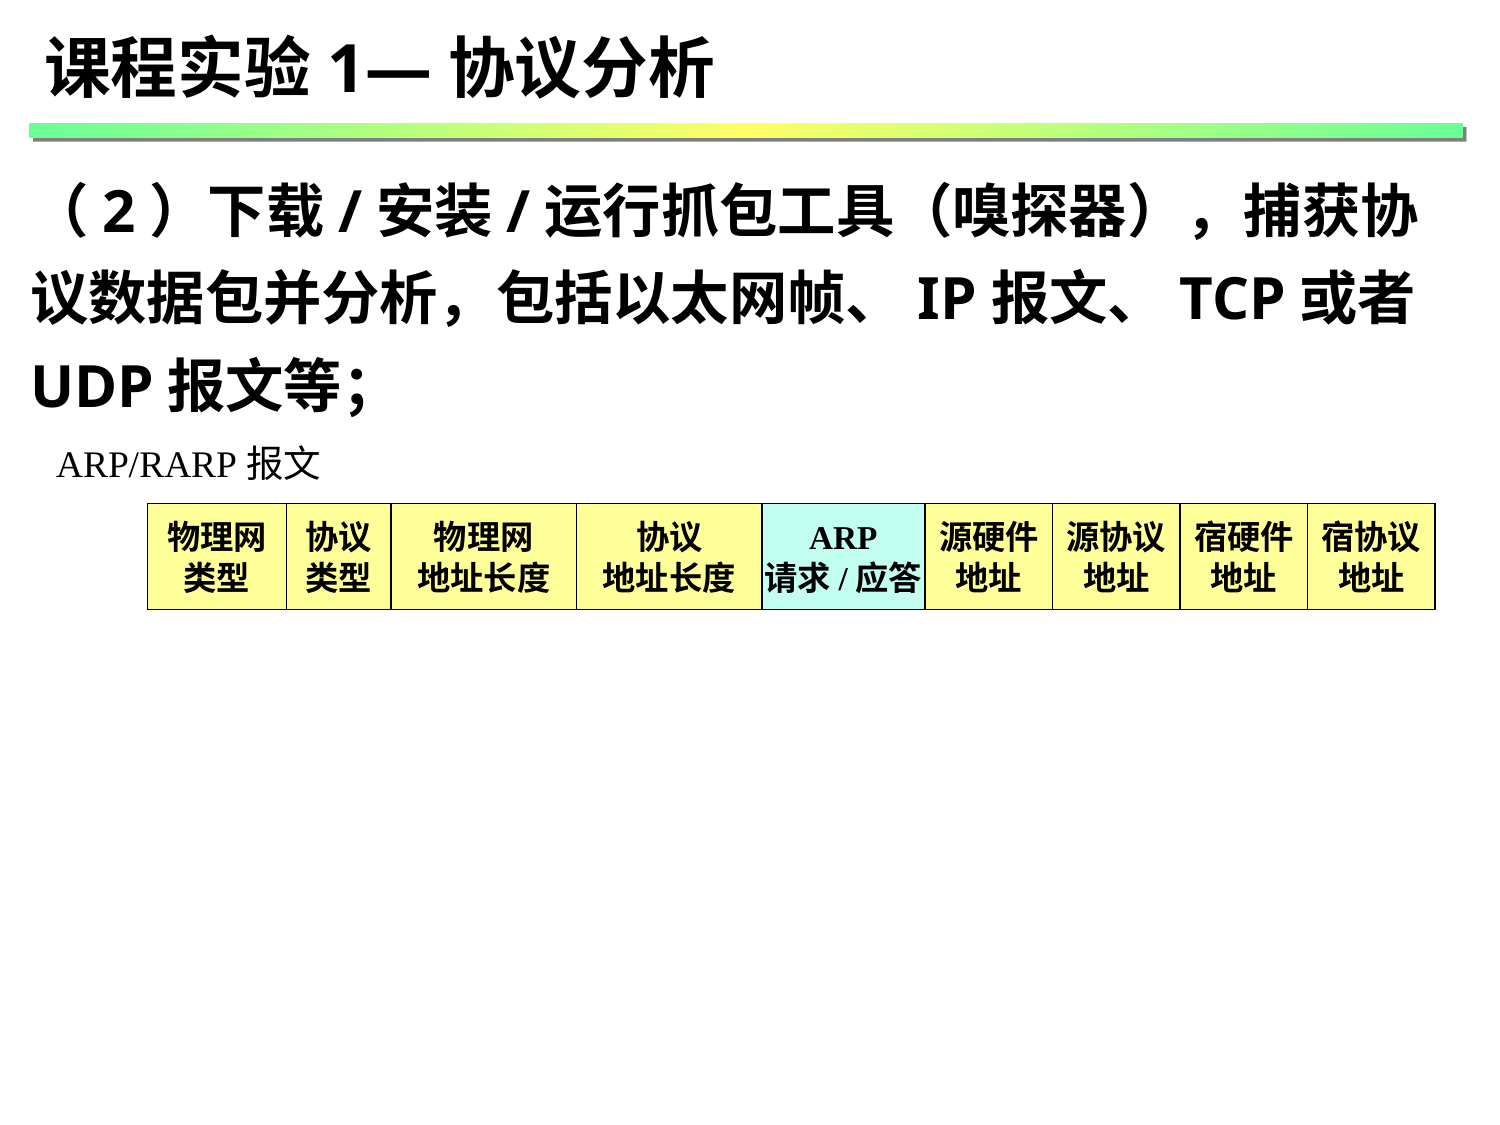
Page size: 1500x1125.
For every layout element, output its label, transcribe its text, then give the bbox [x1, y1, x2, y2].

text_box （2）下载/安装/运行抓包工具（嗅探器），捕获协议数据包并分析，包括以太网帧、IP报文、TCP或者UDP报文等； [15, 148, 1489, 427]
text_box [29, 123, 1463, 138]
text_box 课程实验1—协议分析 [29, 18, 1102, 114]
text_box ARP/RARP报文 [41, 432, 375, 493]
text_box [147, 503, 1436, 610]
